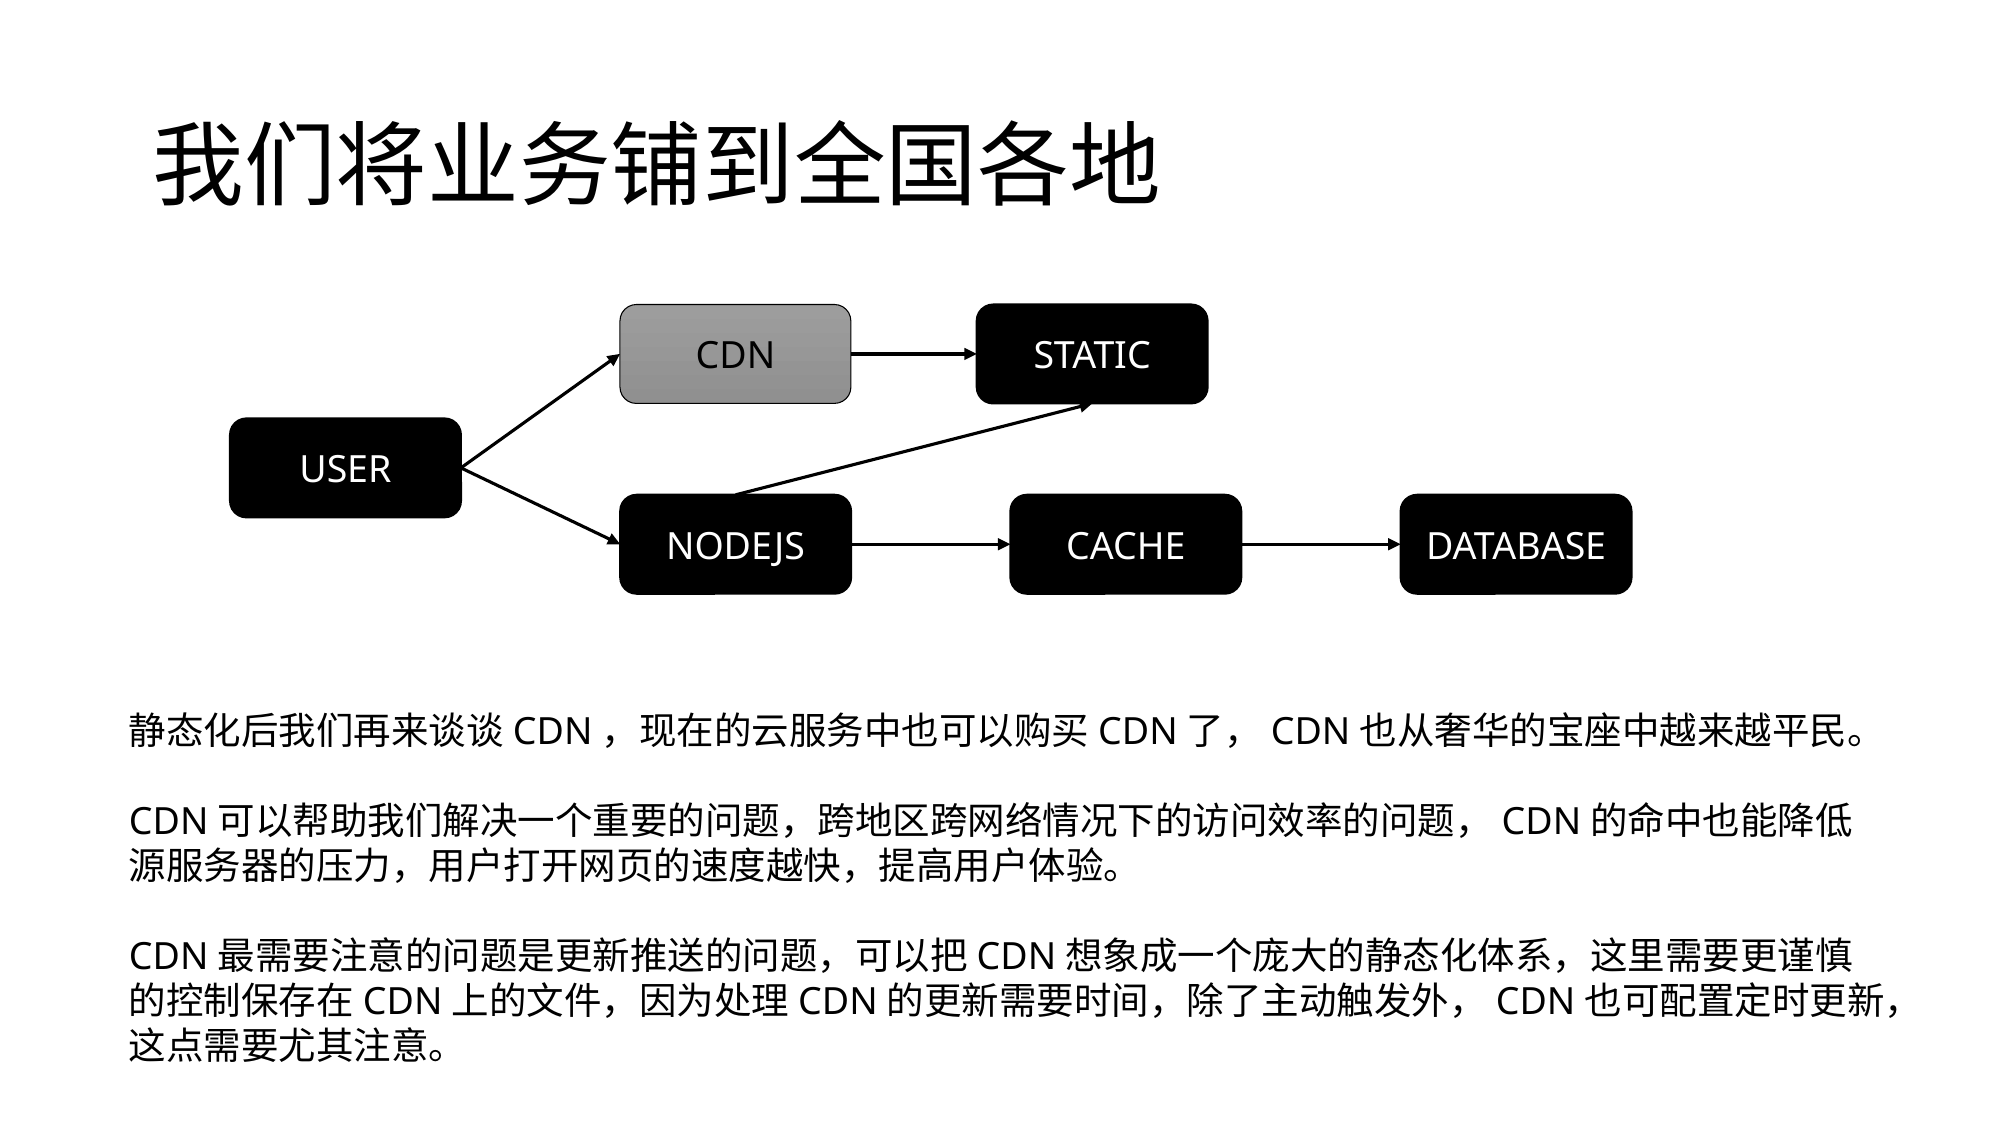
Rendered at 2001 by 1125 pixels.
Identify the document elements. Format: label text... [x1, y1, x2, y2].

text_box CACHE [1009, 493, 1243, 595]
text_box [460, 354, 620, 467]
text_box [735, 403, 1093, 495]
text_box STATIC [975, 303, 1209, 405]
text_box USER [228, 417, 460, 519]
title 我们将业务铺到全国各地 [137, 59, 1863, 278]
text_box DATABASE [1399, 493, 1633, 595]
text_box 静态化后我们再来谈谈CDN，现在的云服务中也可以购买CDN了，CDN也从奢华的宝座中越来越平民。 CDN可以帮助我们解决一个重要的问题，跨地区跨网络情况下的访问效率的问题，CDN的命中也能降低 源服务器的压力，用户打开网页的速度越快，提高用户体验。 CDN最需要注意的问题是更新推送的问题，可以把CDN想象成一个庞大的静态化体系，这里需要更谨慎 的控制保存在CDN上的文件，因为处理CDN的更新需要时间，除了主动触发外，CDN也可配置定时更新， 这点需要尤其注意。 [114, 699, 1937, 1075]
text_box NODEJS [619, 493, 853, 595]
text_box CDN [619, 303, 852, 404]
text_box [460, 467, 621, 545]
